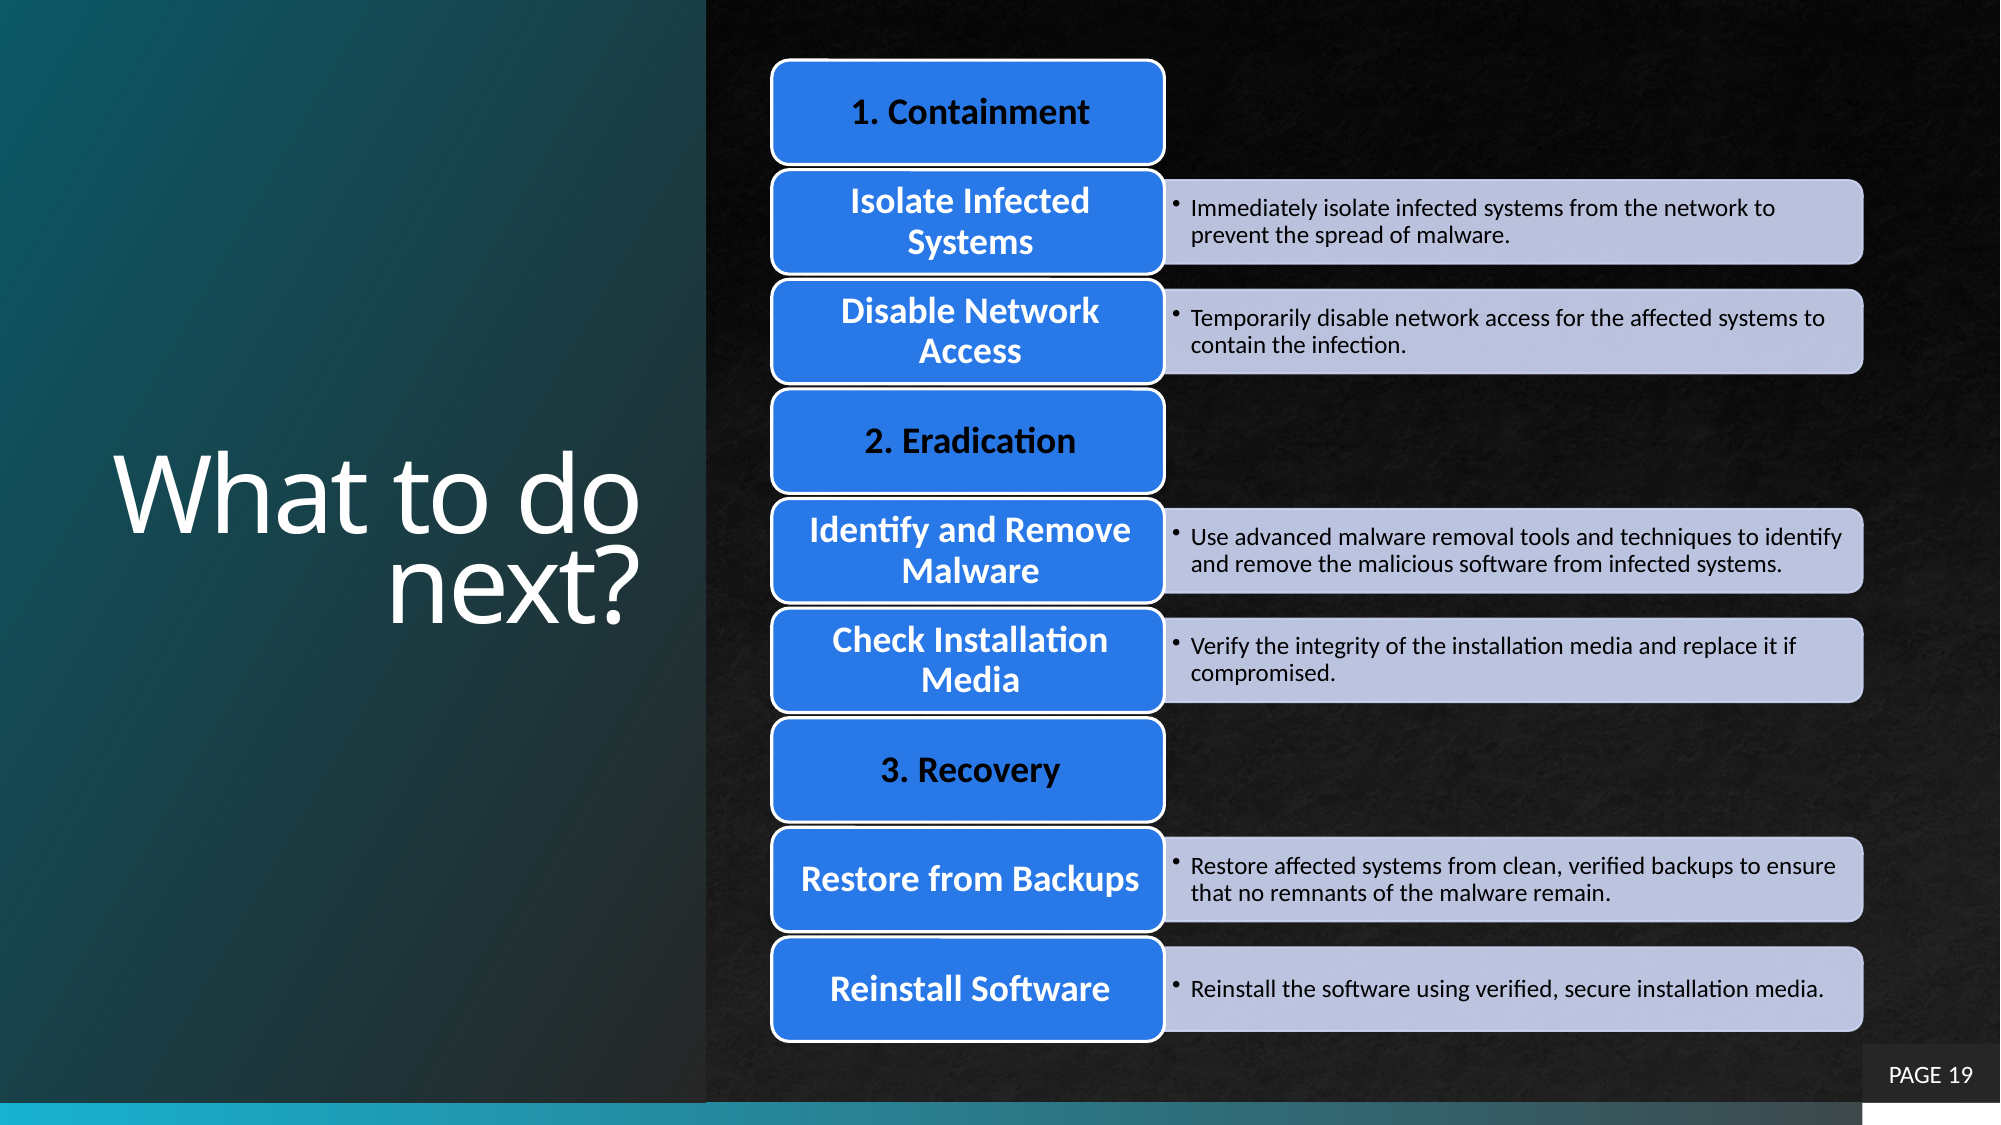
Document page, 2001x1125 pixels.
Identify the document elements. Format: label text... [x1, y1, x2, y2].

slide_number PAGE 19 [1862, 1043, 2000, 1103]
title What to do next? [0, 0, 707, 1103]
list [771, 59, 1863, 1042]
picture [707, 0, 2000, 1103]
